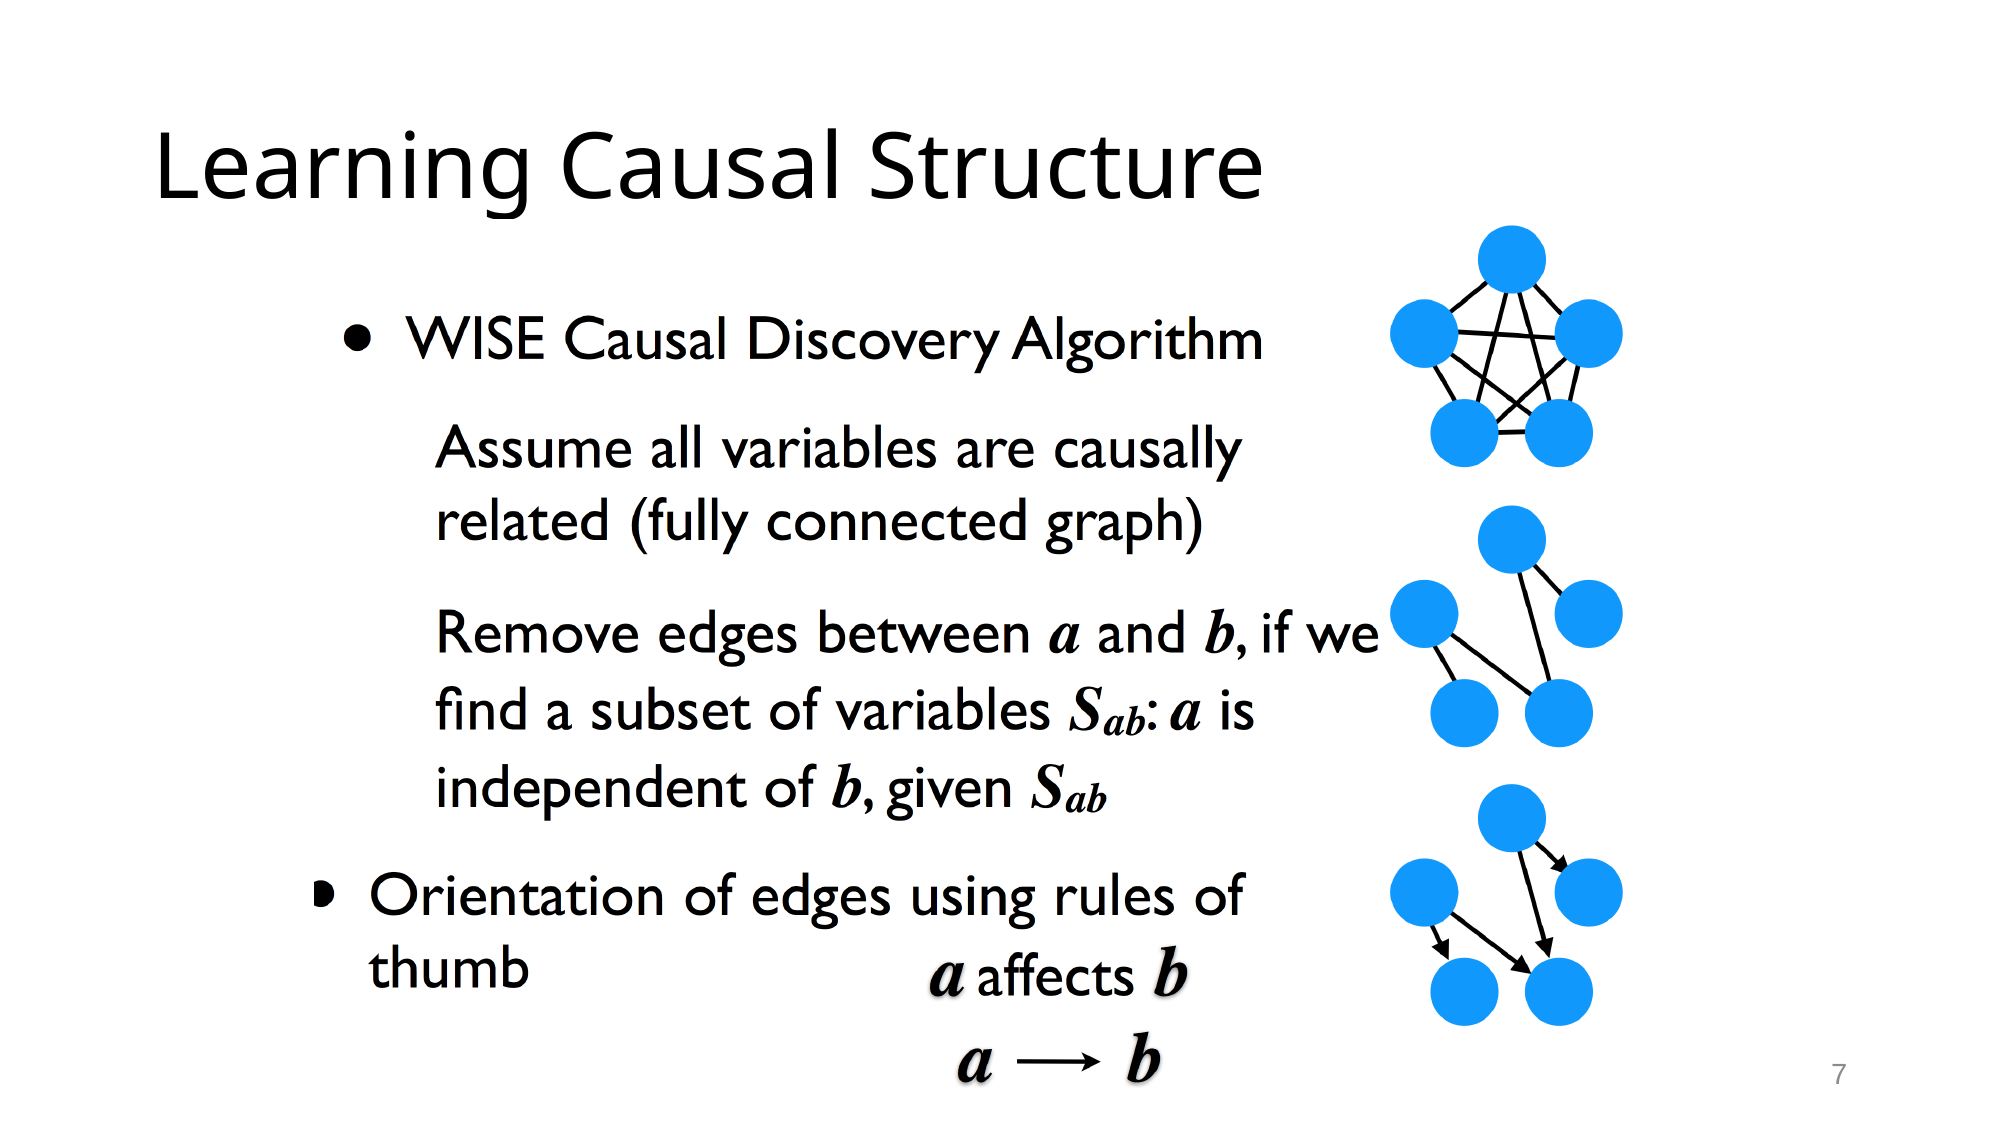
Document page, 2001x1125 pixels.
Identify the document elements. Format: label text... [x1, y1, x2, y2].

slide_number 7 [1412, 1042, 1863, 1103]
picture [314, 219, 1627, 1100]
title Learning Causal Structure [137, 59, 1863, 278]
